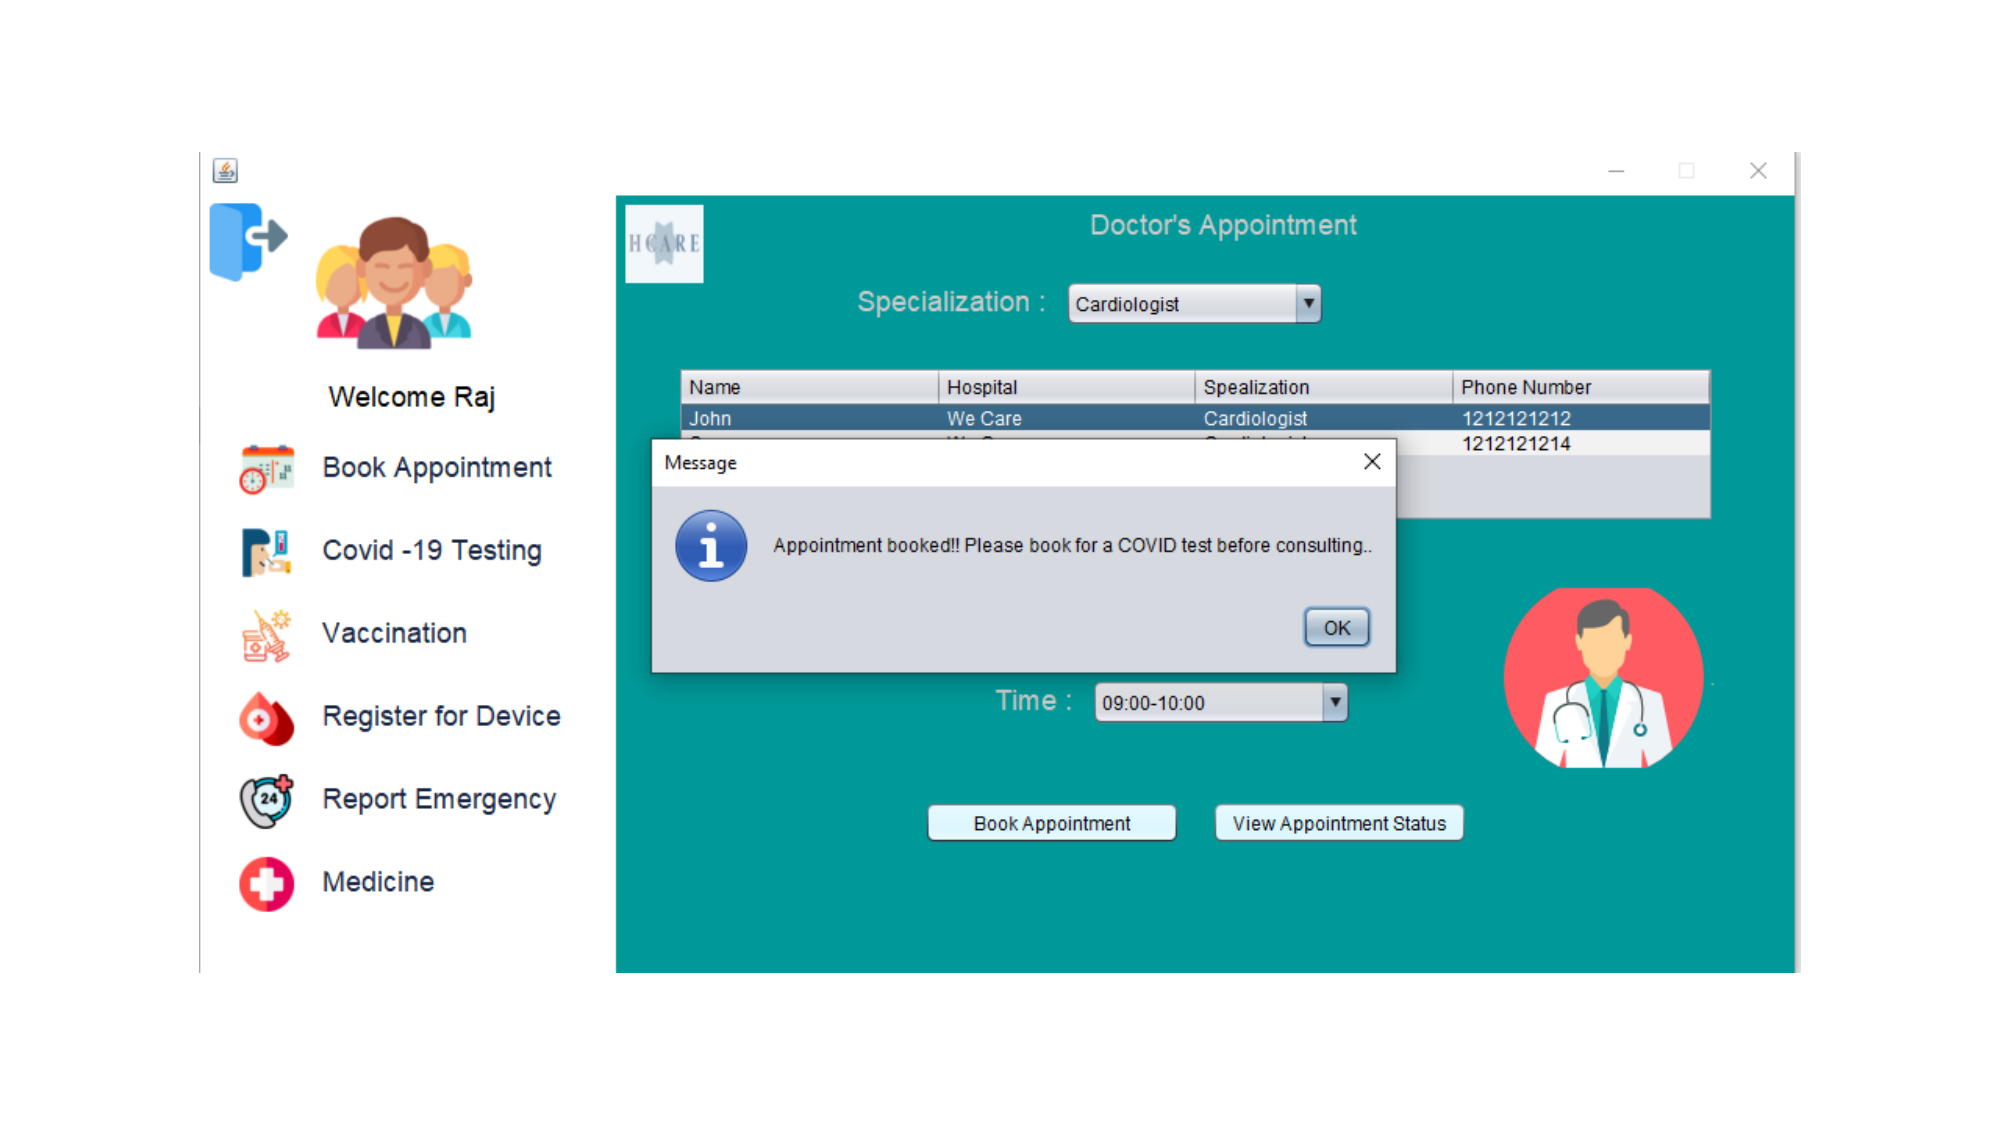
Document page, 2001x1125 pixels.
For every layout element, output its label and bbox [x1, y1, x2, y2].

picture [199, 152, 1801, 973]
